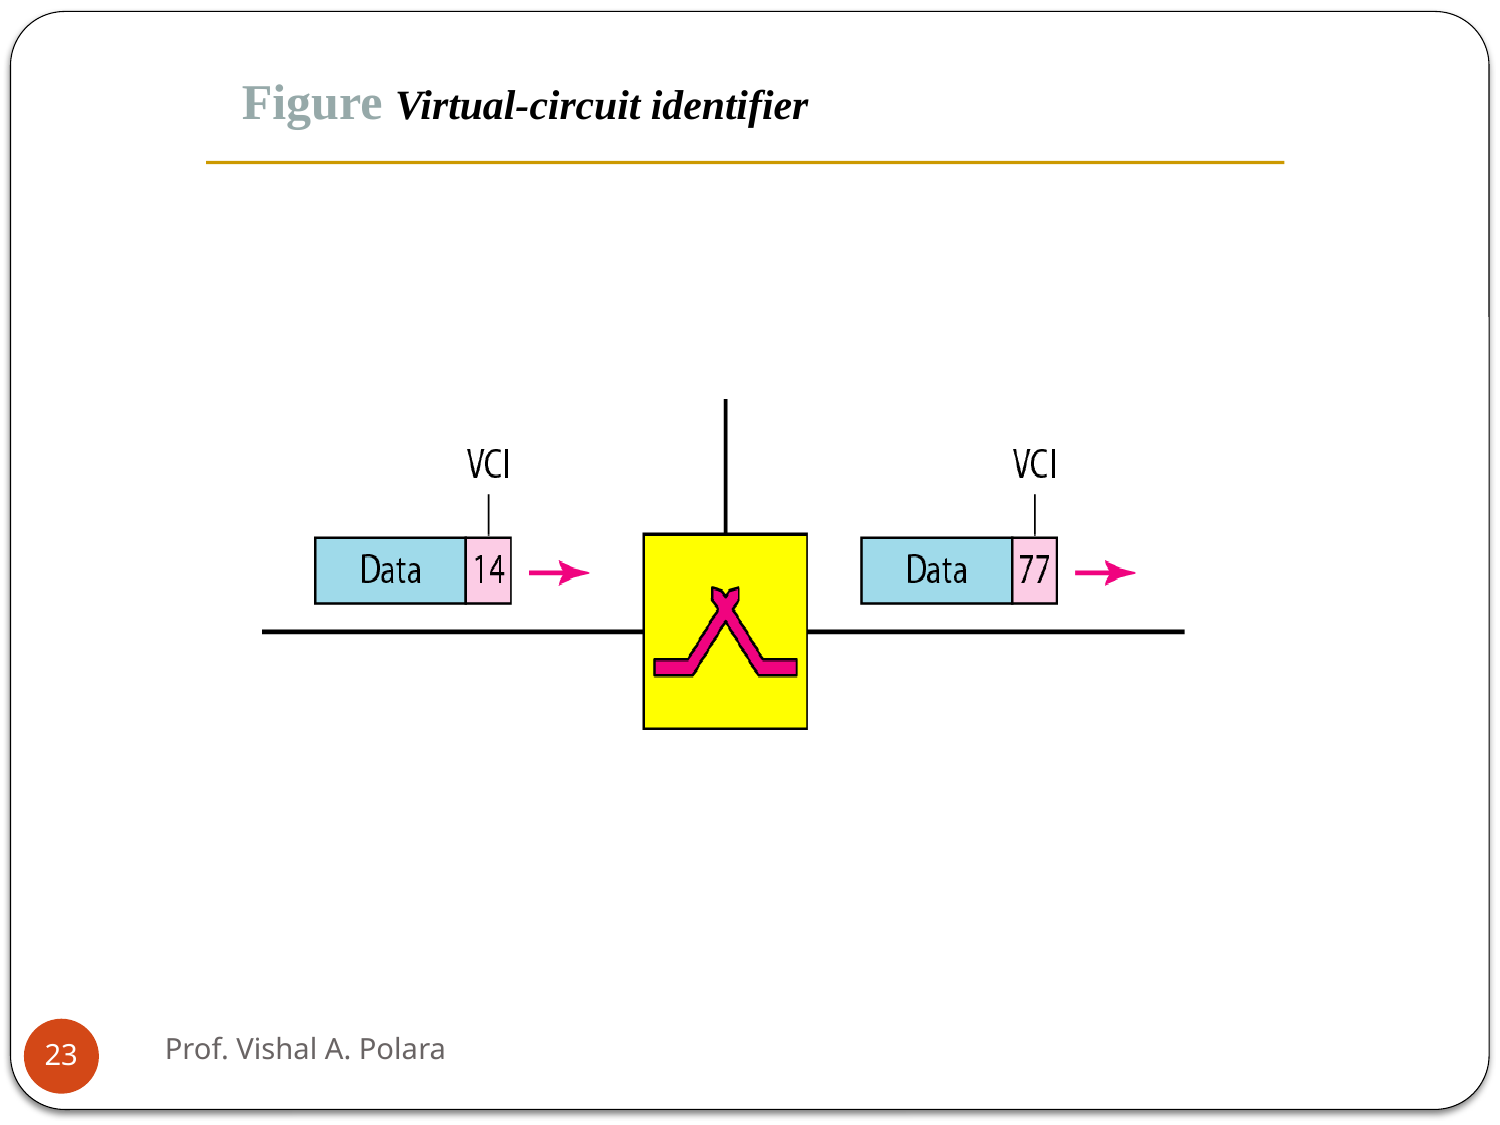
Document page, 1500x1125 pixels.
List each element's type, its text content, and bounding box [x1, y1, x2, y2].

footer Prof. Vishal A. Polara [150, 1012, 800, 1088]
picture [262, 399, 1185, 732]
slide_number 23 [23, 1018, 99, 1094]
text_box Figure Virtual-circuit identifier [227, 62, 824, 138]
